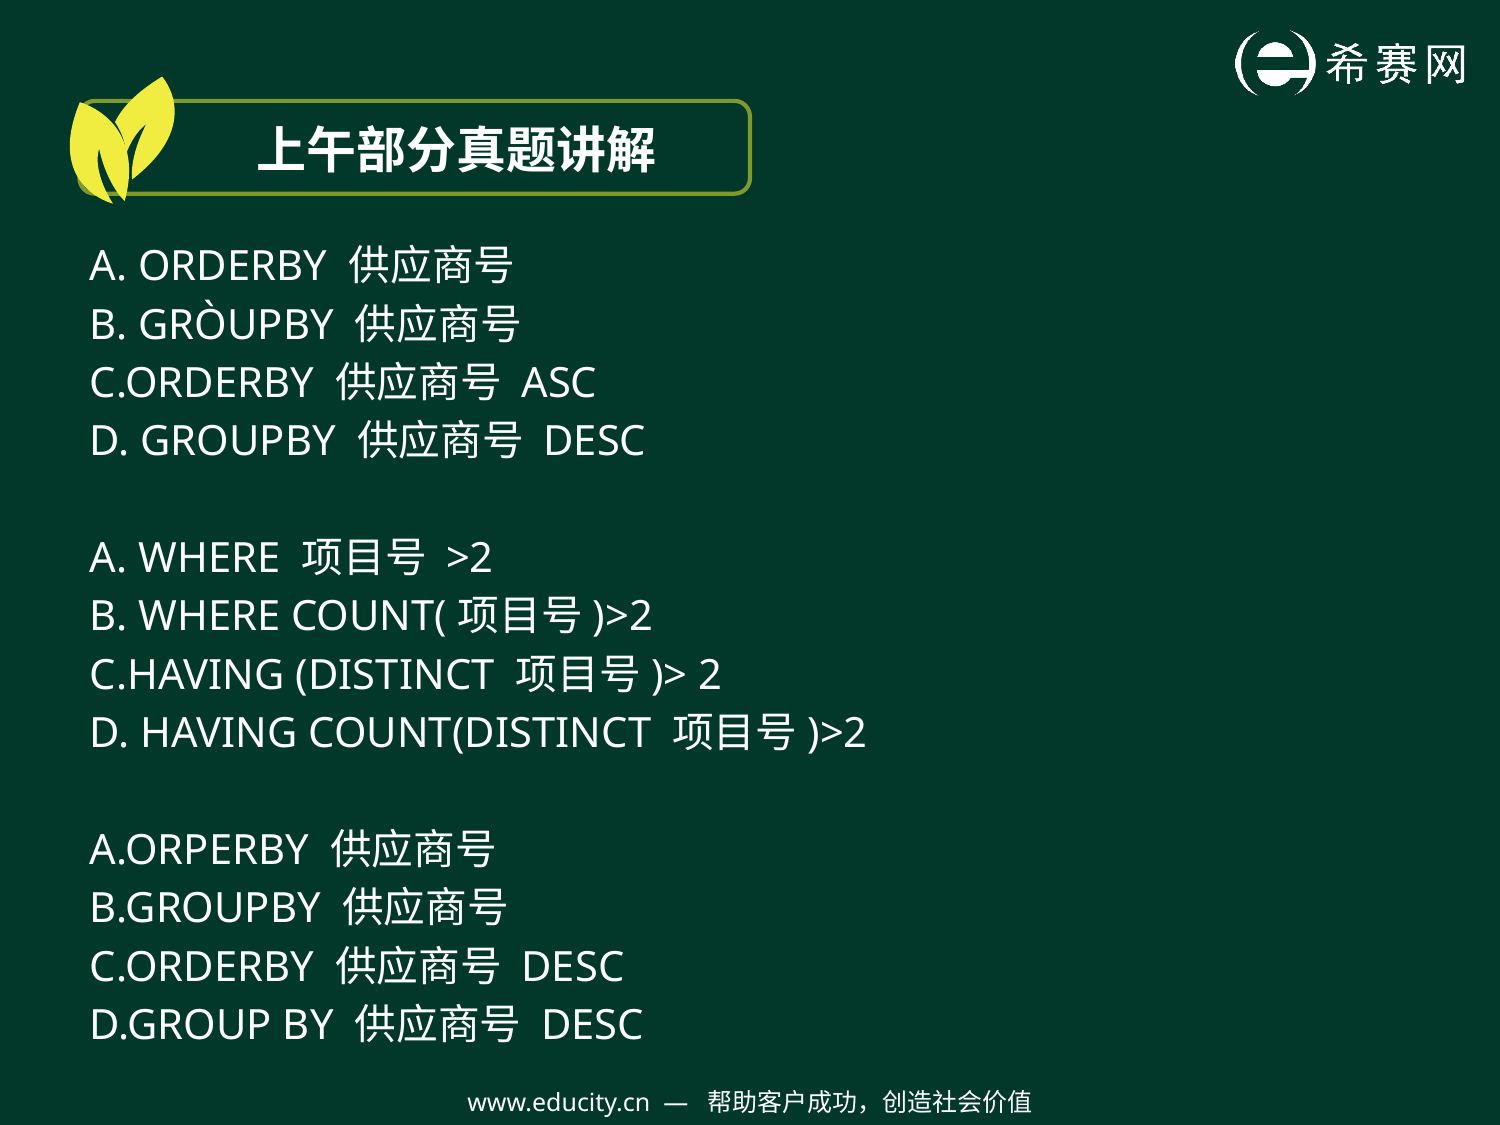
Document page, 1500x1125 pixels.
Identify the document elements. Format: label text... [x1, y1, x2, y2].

picture [1235, 30, 1473, 96]
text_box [44, 76, 751, 204]
list A. ORDERBY 供应商号 B. GRÒUPBY 供应商号 C.ORDERBY 供应商号 ASC D. GROUPBY 供应商号 DESC A. WHERE 项目号 >2 B. WHERE COUNT(项目号)>2 C.HAVING (DISTINCT 项目号)> 2 D. HAVING COUNT(DISTINCT 项目号)>2 A.ORPERBY 供应商号 B.GROUPBY 供应商号 C.ORDERBY 供应商号 DESC D.GROUP BY 供应商号 DESC [75, 231, 1425, 1083]
